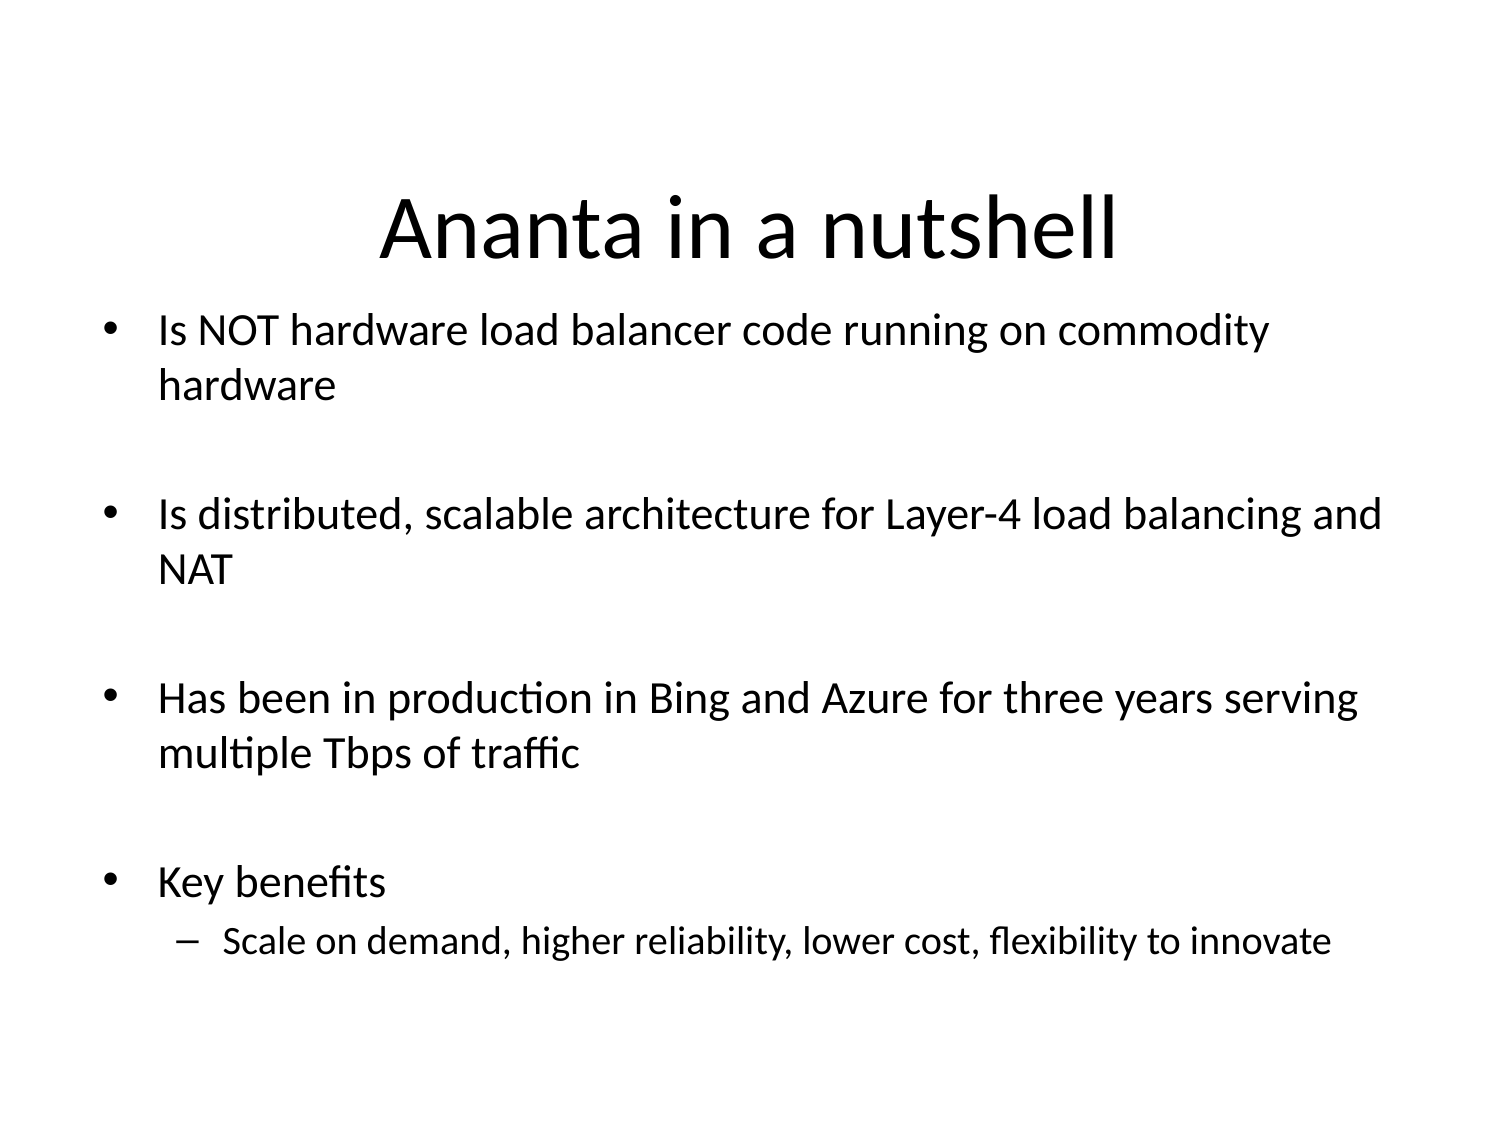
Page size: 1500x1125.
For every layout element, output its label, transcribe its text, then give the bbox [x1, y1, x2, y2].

title Ananta in a nutshell [103, 140, 1397, 292]
list Is NOT hardware load balancer code running on commodity hardware Is distributed, scalable architecture for Layer-4 load balancing and NAT Has been in production in Bing and Azure for three years serving multiple Tbps of traffic Key benefits Scale on demand, higher reliability, lower cost, flexibility to innovate [87, 292, 1416, 974]
